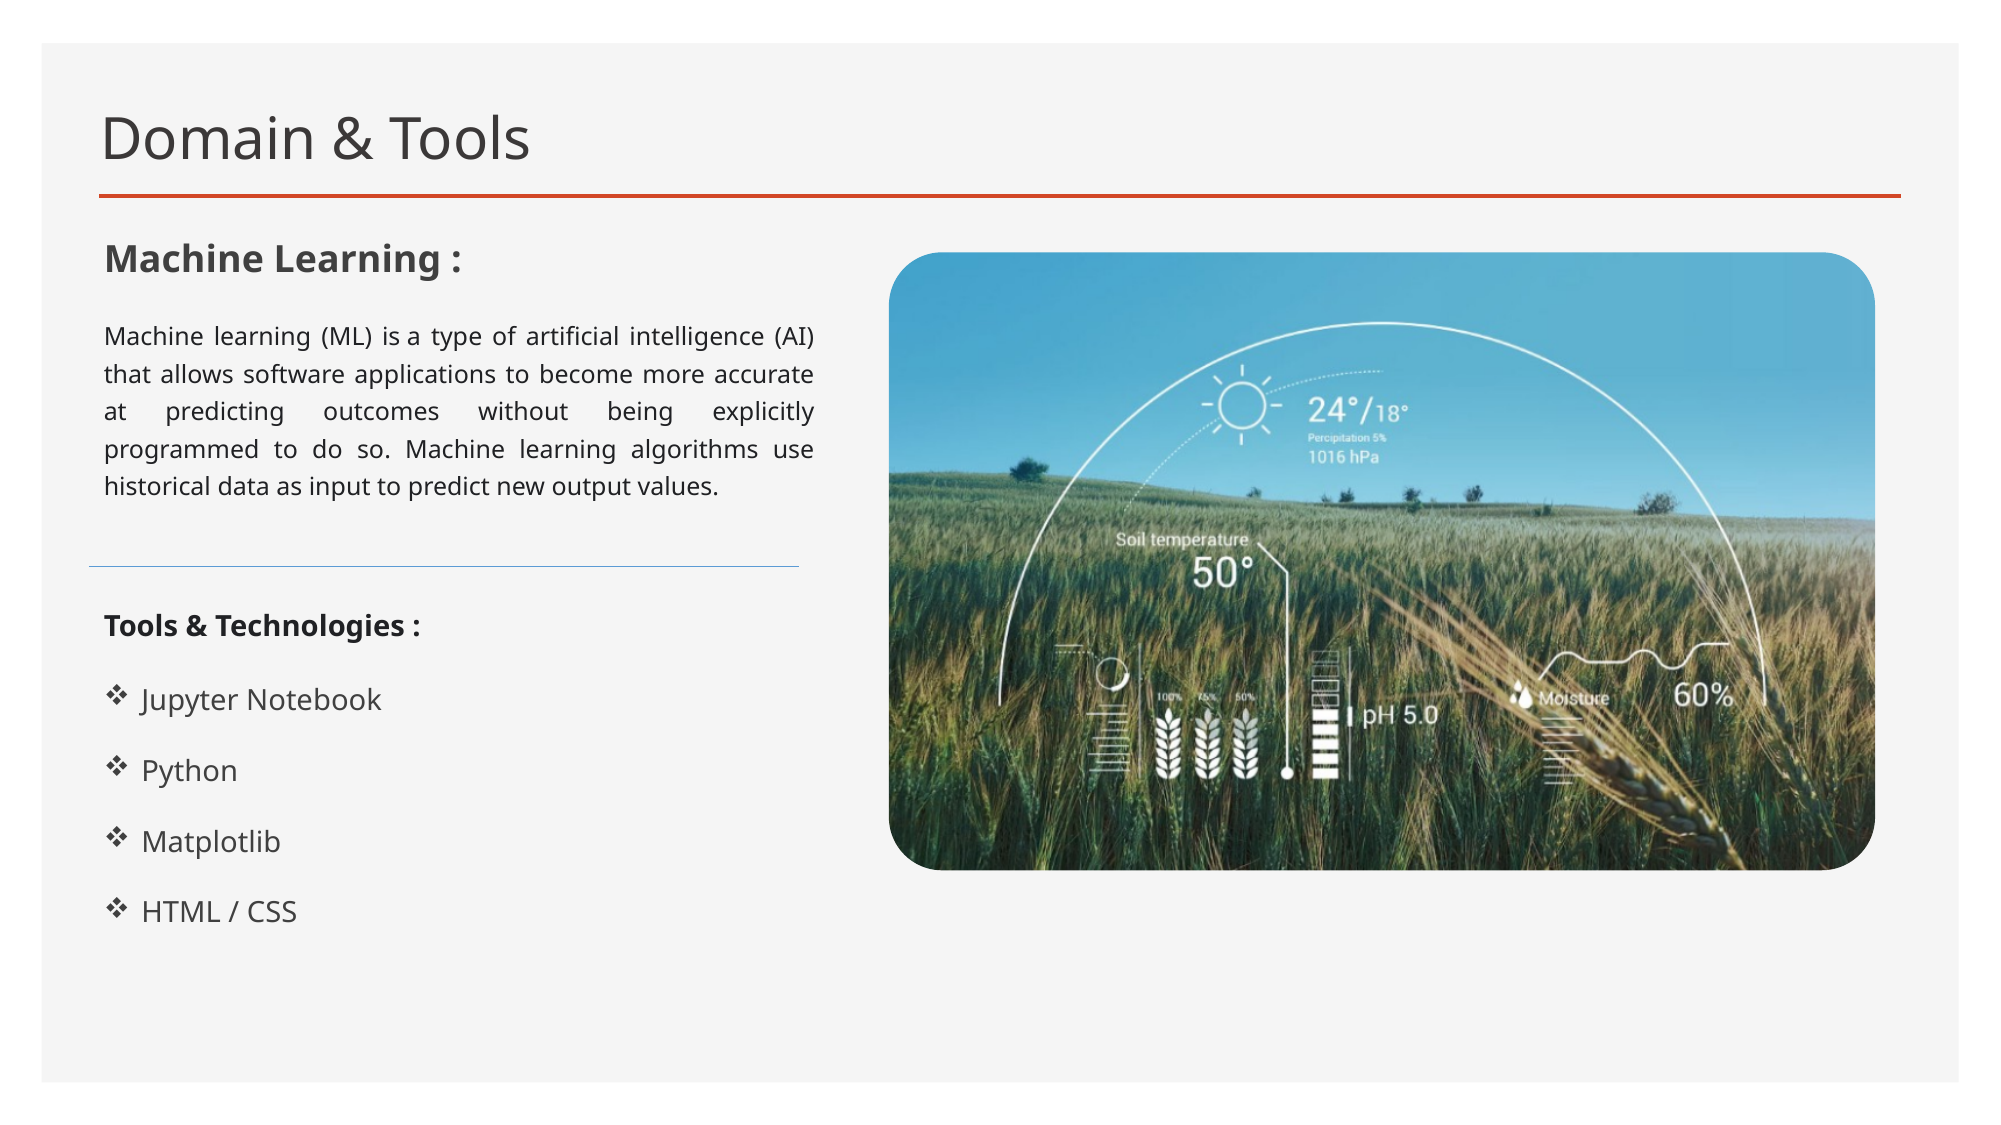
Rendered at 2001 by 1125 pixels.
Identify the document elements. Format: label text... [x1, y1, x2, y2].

list Machine Learning : Machine learning (ML) is a type of artificial intelligence (AI) that allows software applications to become more accurate at predicting outcomes without being explicitly programmed to do so. Machine learning algorithms use historical data as input to predict new output values. Tools & Technologies : [88, 769, 831, 1021]
text_box Jupyter Notebook Python Matplotlib HTML / CSS [88, 671, 841, 769]
picture [888, 252, 1876, 871]
list Machine Learning : Machine learning (ML) is a type of artificial intelligence (AI) that allows software applications to become more accurate at predicting outcomes without being explicitly programmed to do so. Machine learning algorithms use historical data as input to predict new output values. Tools & Technologies : [88, 234, 831, 671]
title Domain & Tools [85, 73, 1214, 179]
